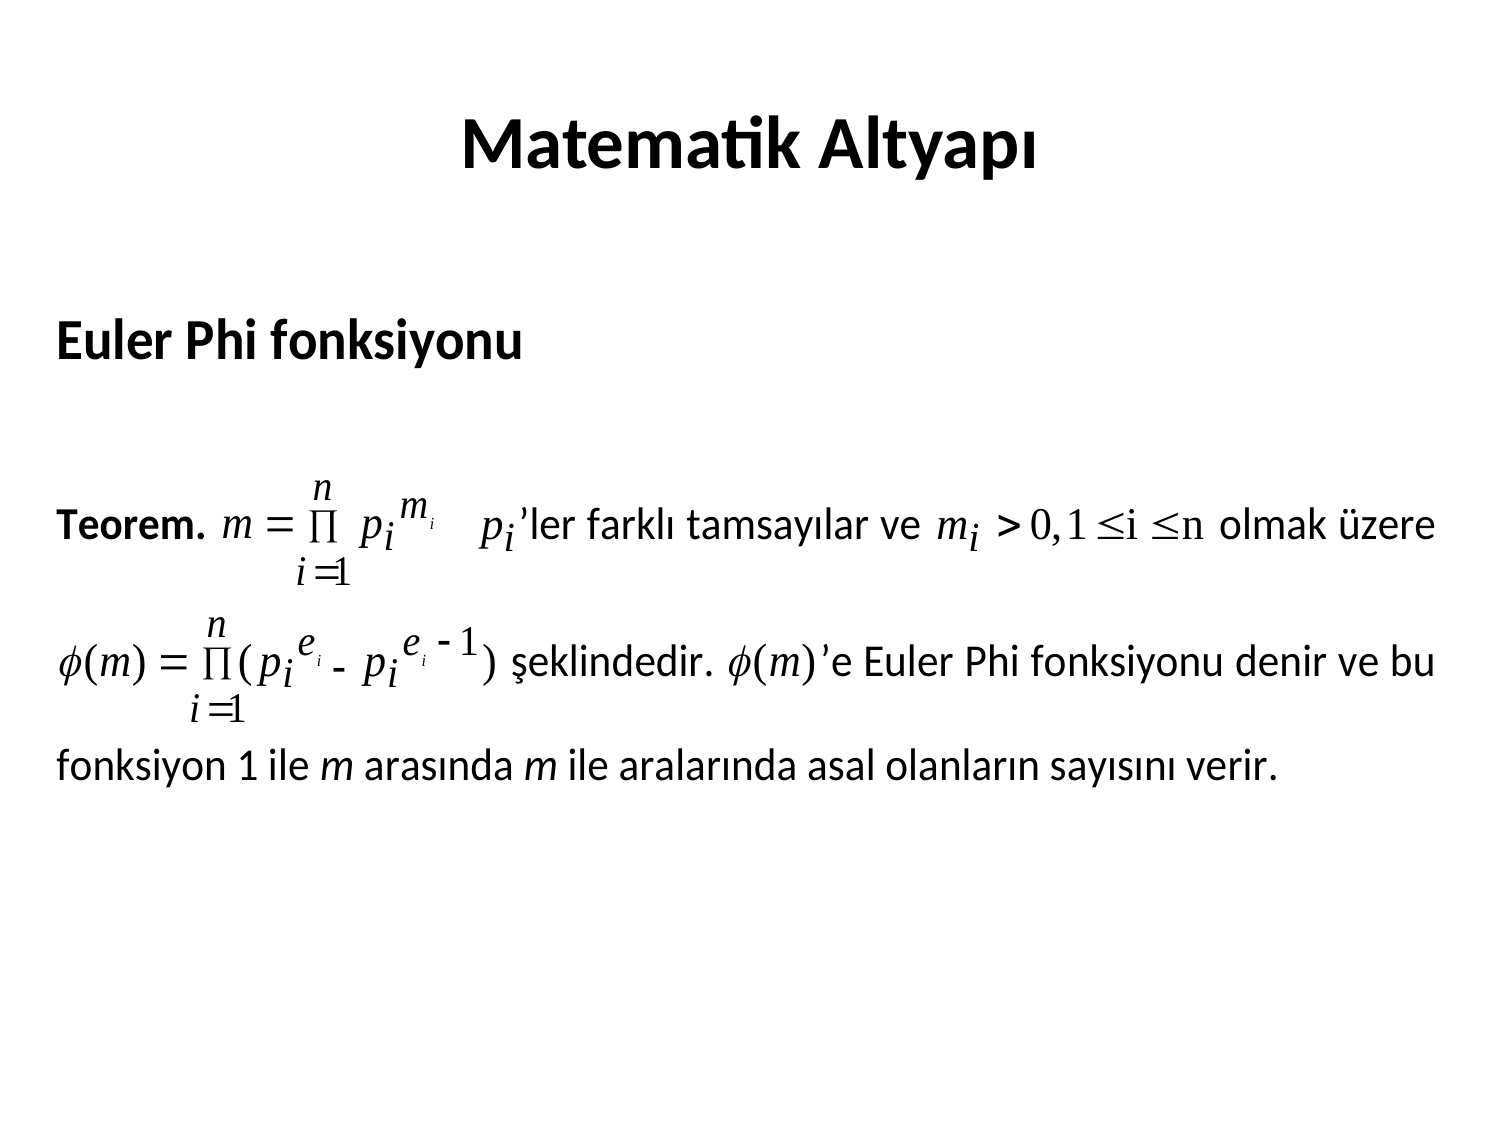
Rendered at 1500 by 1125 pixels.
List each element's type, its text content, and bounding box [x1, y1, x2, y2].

title Matematik Altyapı [75, 45, 1425, 233]
picture [56, 303, 1436, 823]
